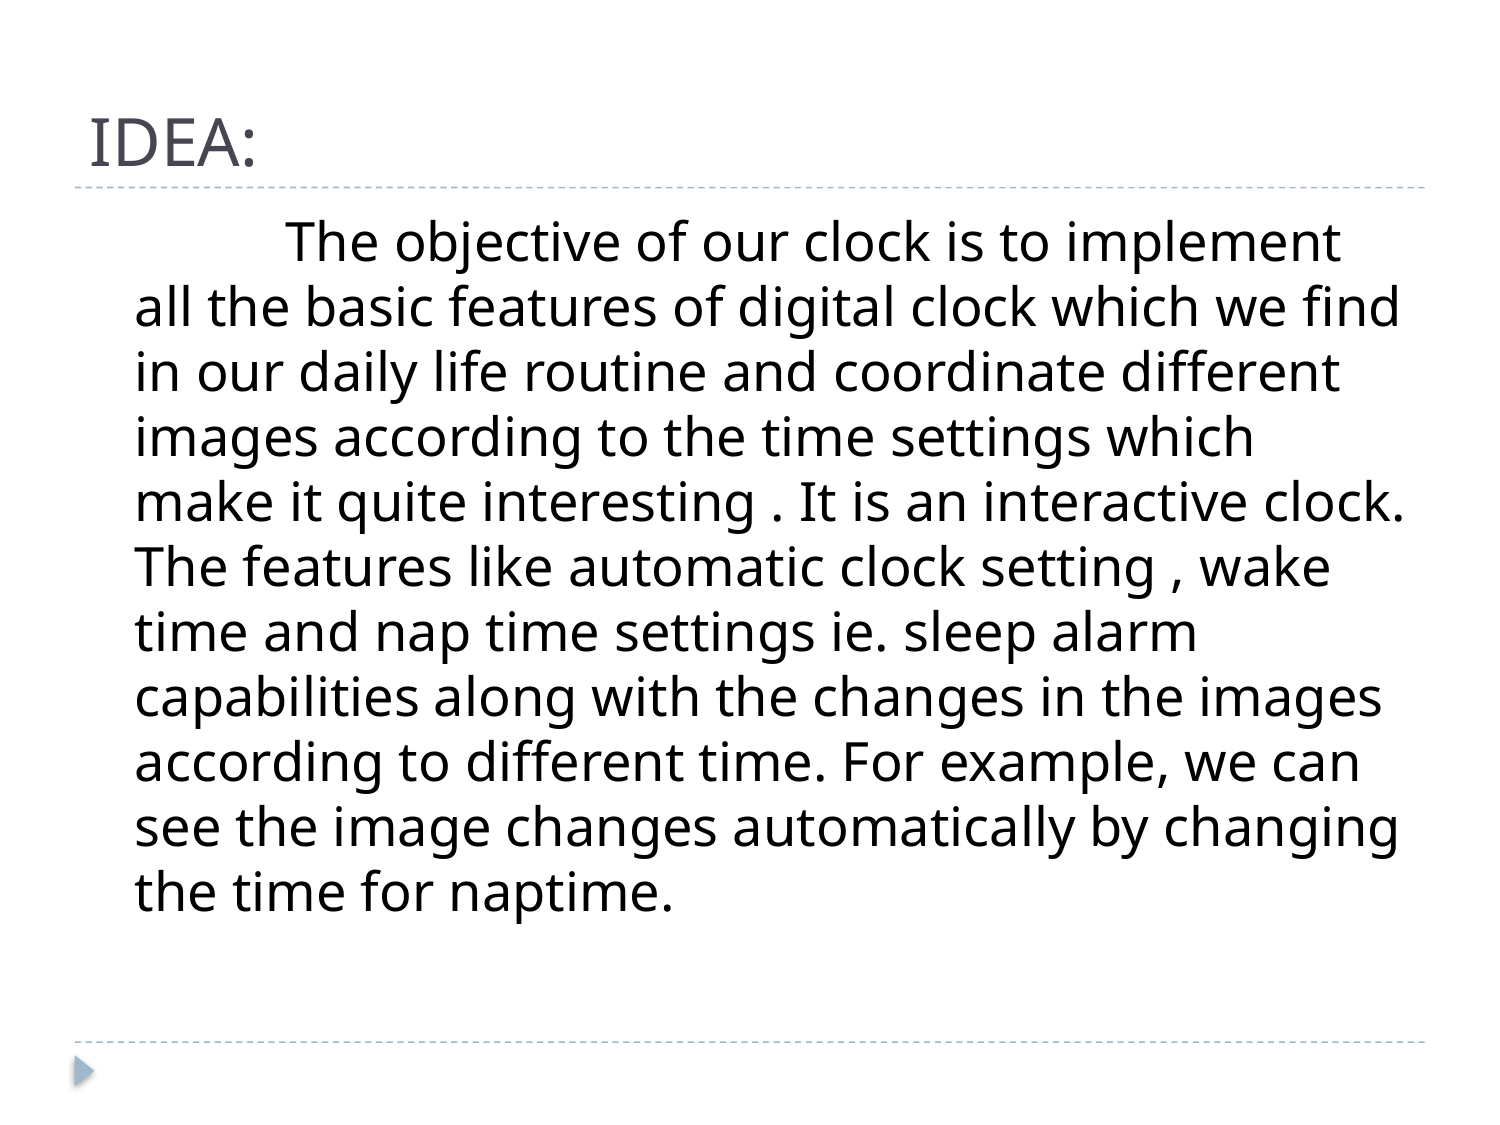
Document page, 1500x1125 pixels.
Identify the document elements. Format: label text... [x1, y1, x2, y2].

list The objective of our clock is to implement all the basic features of digital clock which we find in our daily life routine and coordinate different images according to the time settings which make it quite interesting . It is an interactive clock. The features like automatic clock setting , wake time and nap time settings ie. sleep alarm capabilities along with the changes in the images according to different time. For example, we can see the image changes automatically by changing the time for naptime. [75, 200, 1425, 1010]
title IDEA: [75, 24, 1425, 188]
